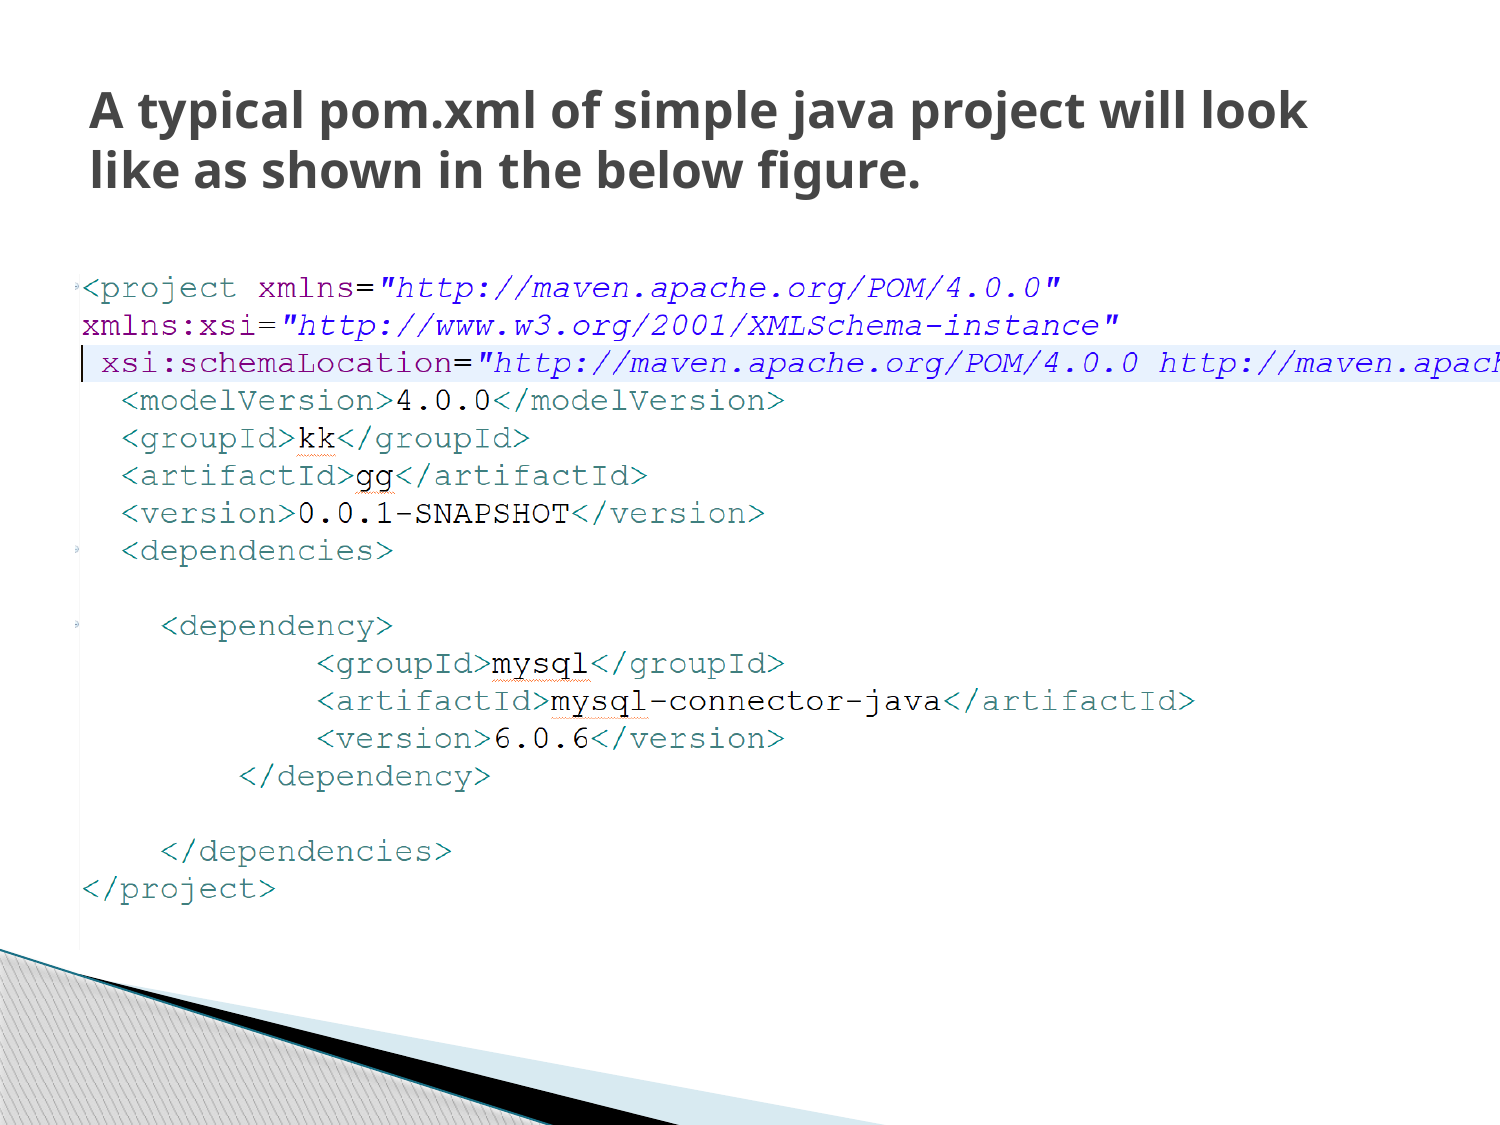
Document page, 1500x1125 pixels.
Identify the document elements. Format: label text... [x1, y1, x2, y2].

title A typical pom.xml of simple java project will look like as shown in the below figure. [75, 45, 1425, 233]
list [74, 274, 1500, 951]
